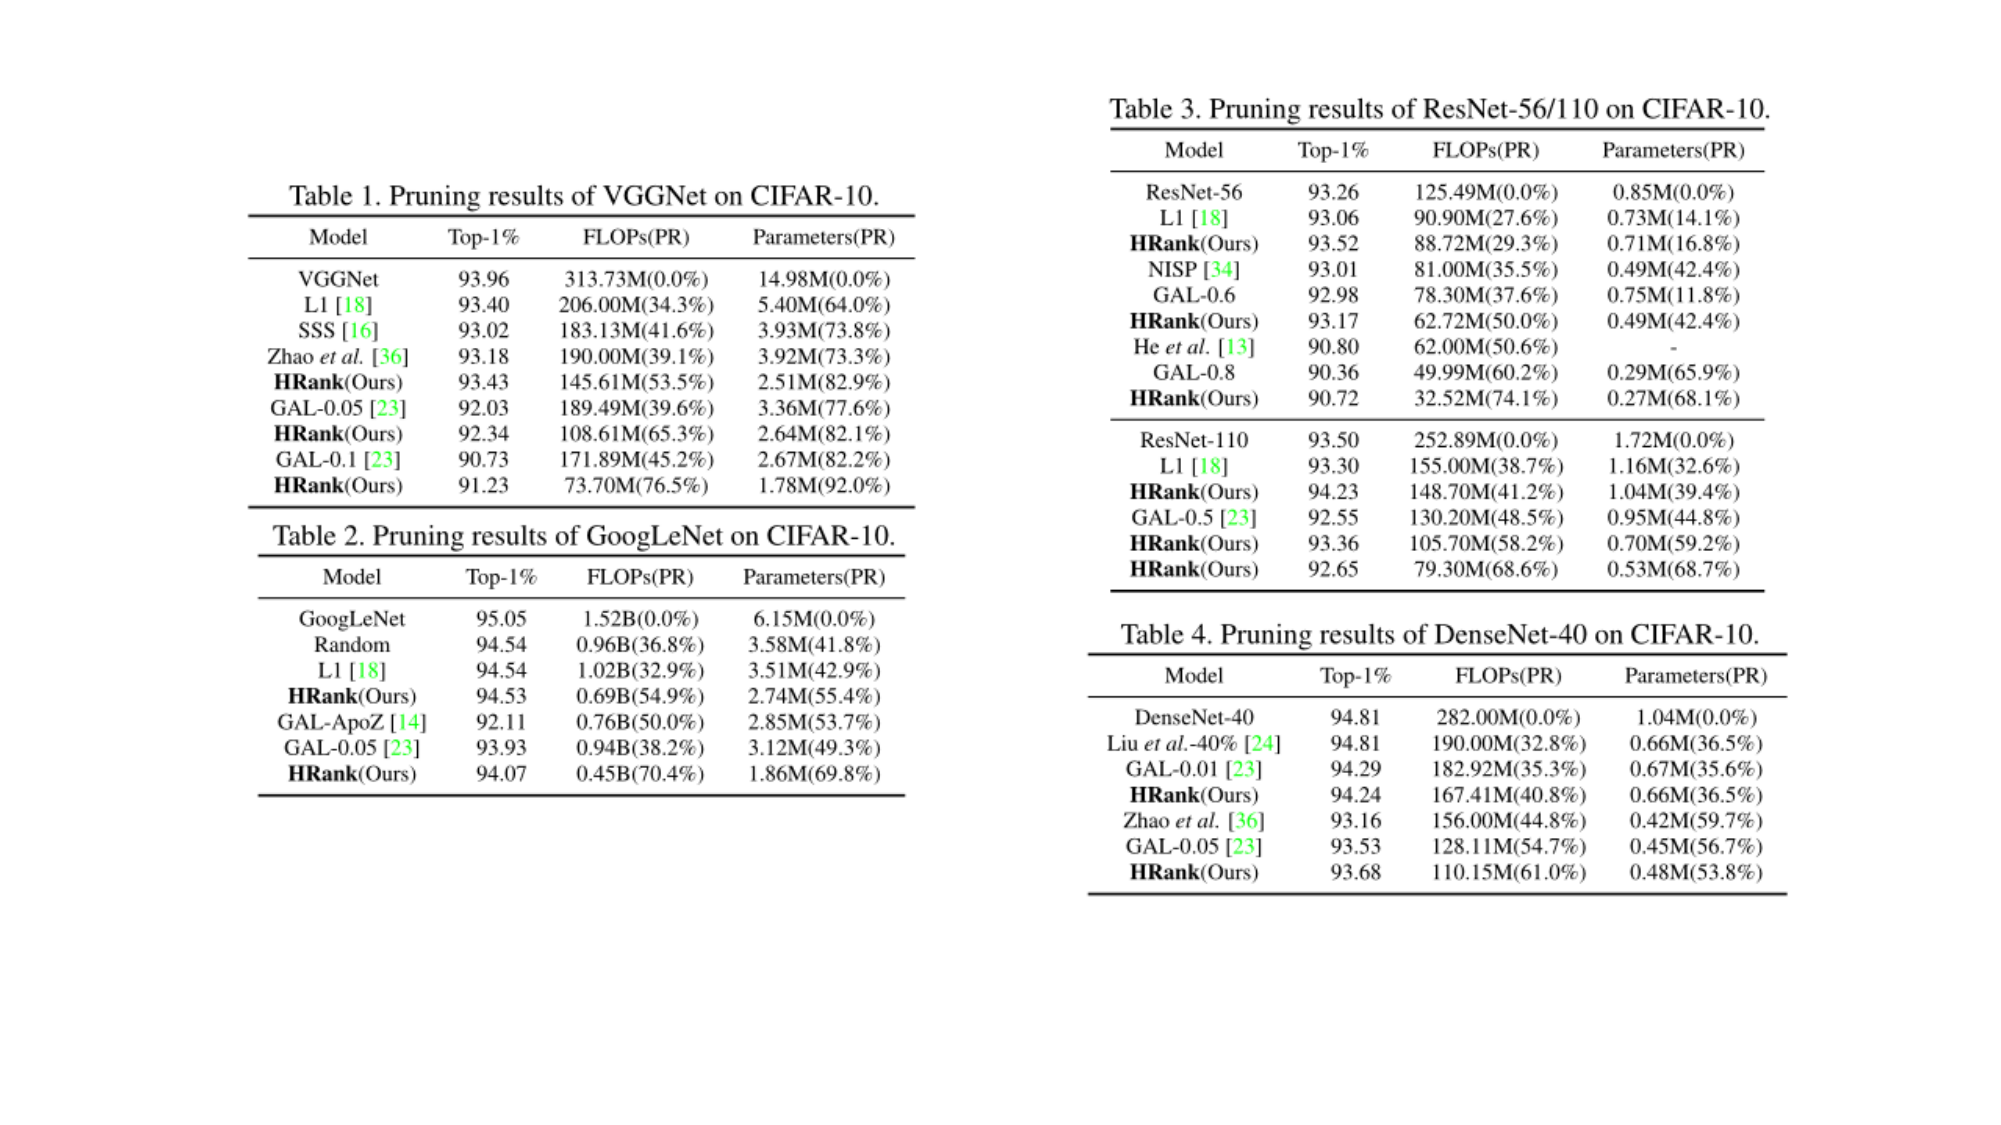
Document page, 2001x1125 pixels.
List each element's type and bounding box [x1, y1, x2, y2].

picture [1048, 41, 1824, 920]
picture [173, 131, 977, 829]
